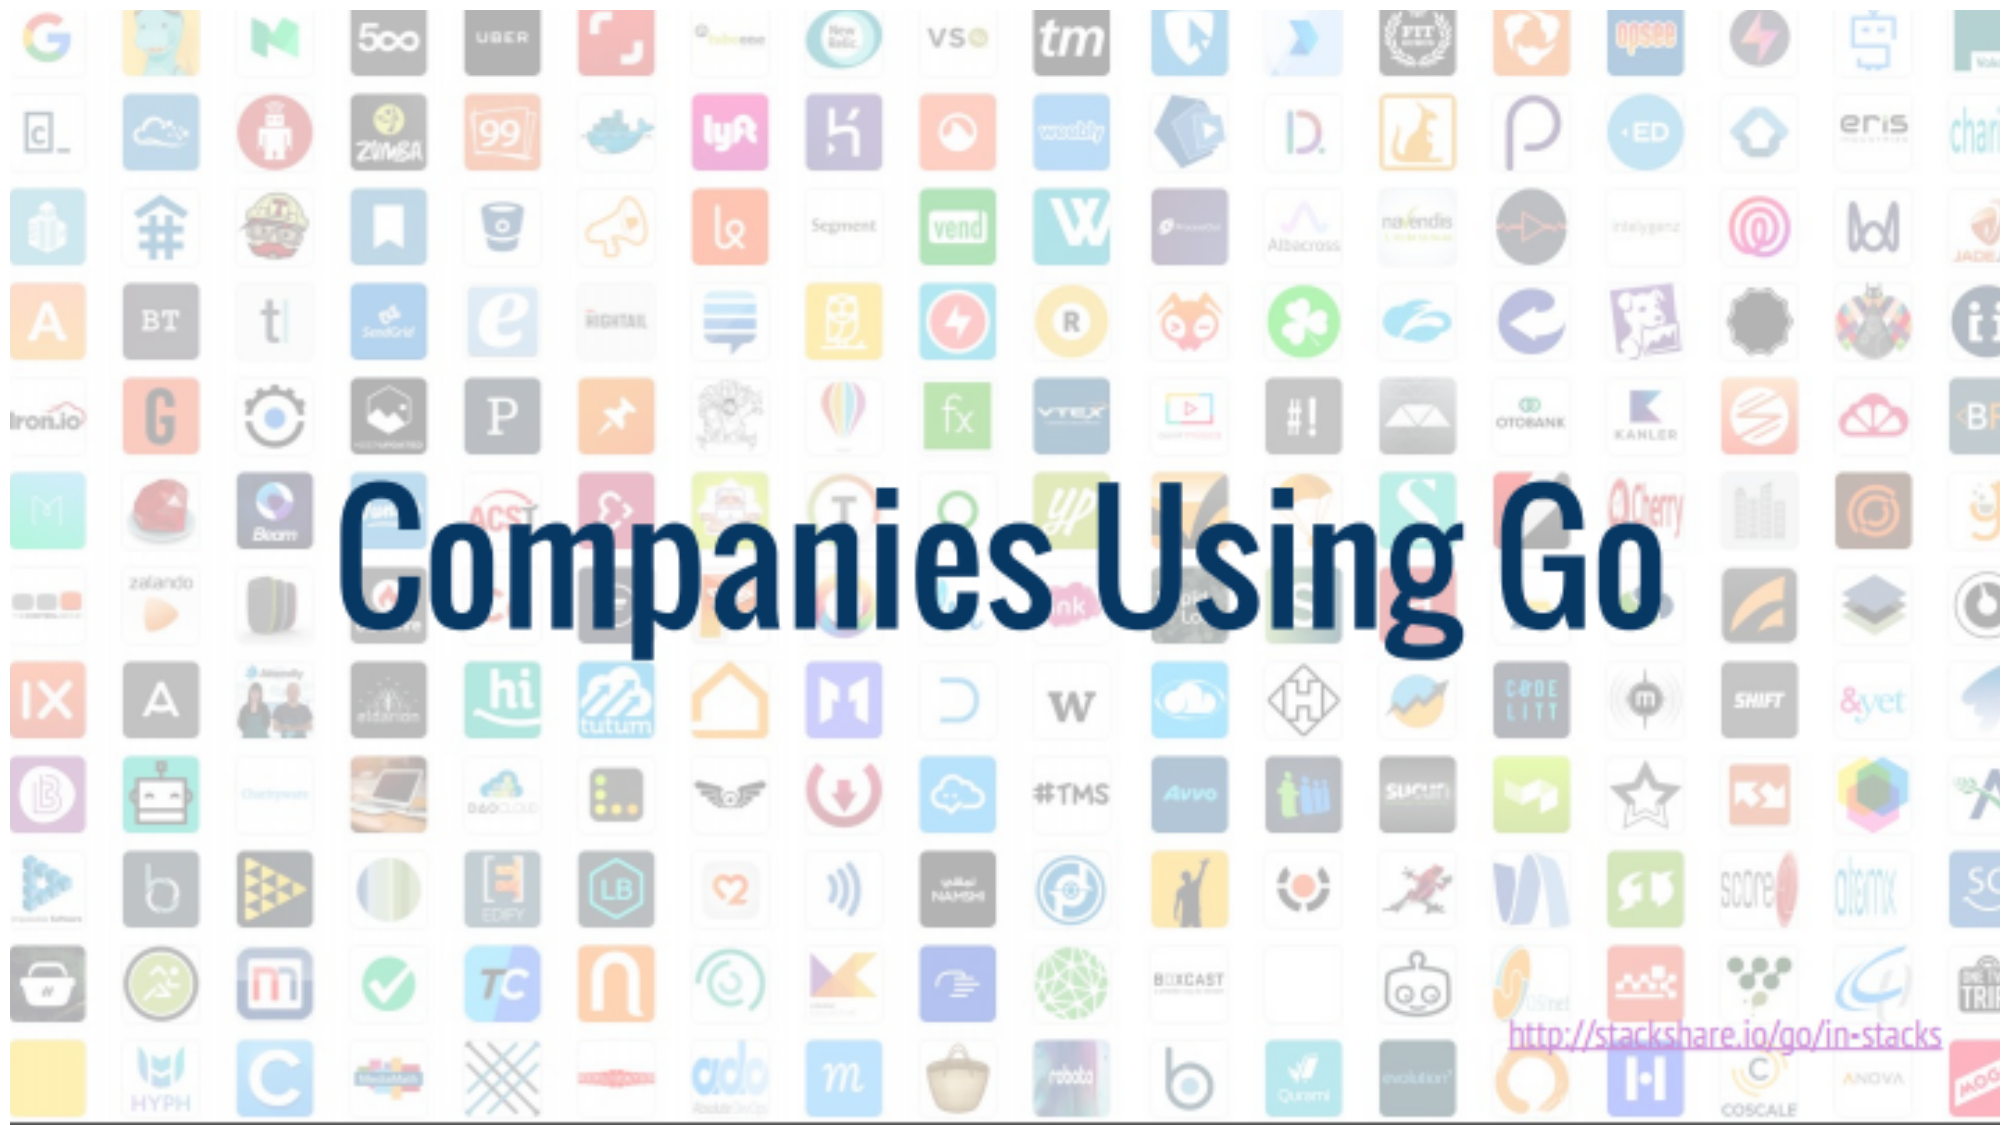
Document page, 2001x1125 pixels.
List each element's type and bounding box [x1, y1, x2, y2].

list [10, 10, 2000, 1125]
